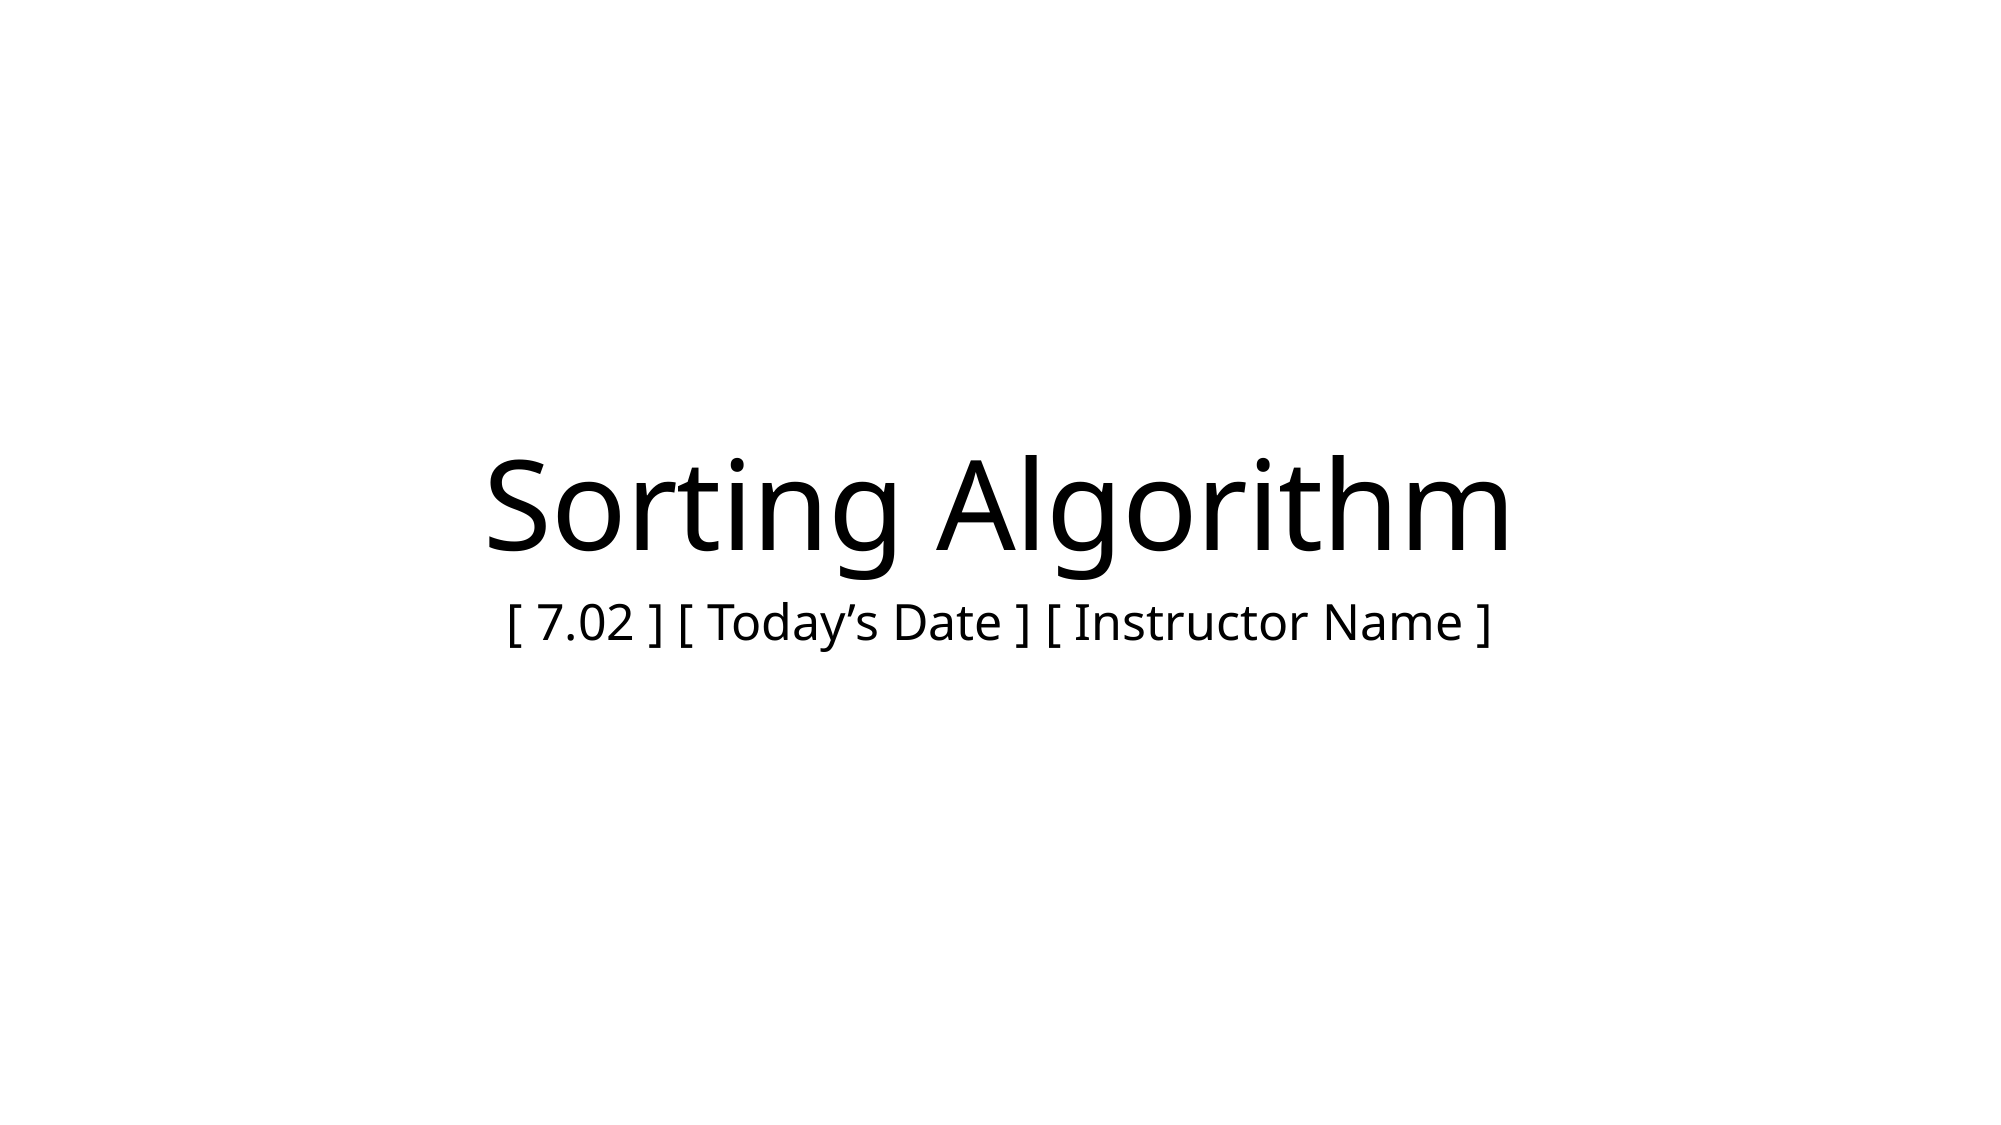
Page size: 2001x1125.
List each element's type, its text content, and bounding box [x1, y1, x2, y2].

subtitle [ 7.02 ] [ Today’s Date ] [ Instructor Name ] [249, 590, 1750, 863]
title Sorting Algorithm [249, 184, 1750, 576]
